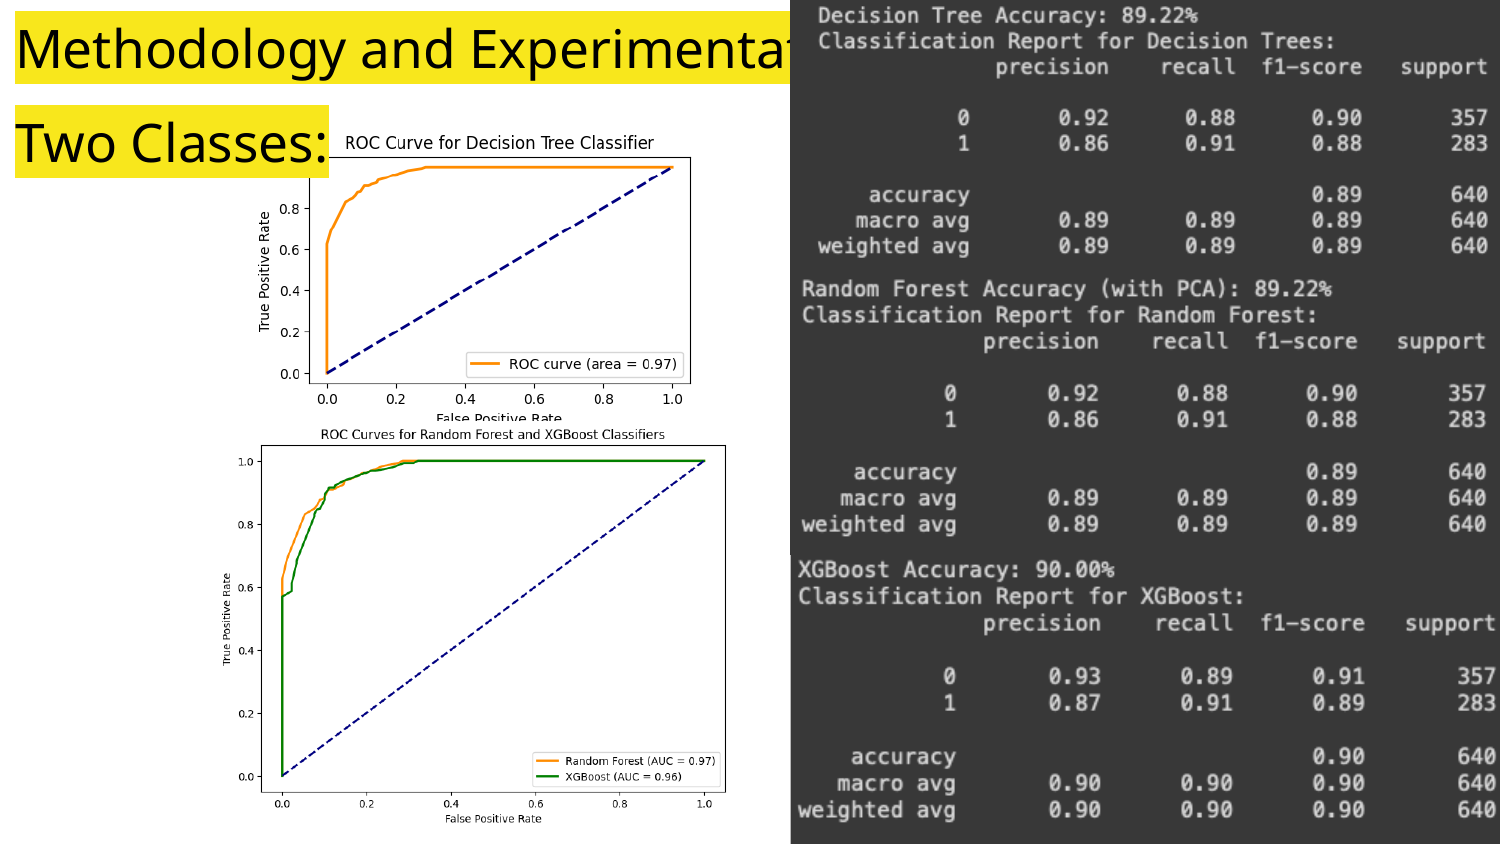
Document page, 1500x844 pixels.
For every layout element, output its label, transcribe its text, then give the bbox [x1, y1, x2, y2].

title Two Classes: [0, 93, 785, 188]
picture [215, 125, 733, 831]
picture [790, 0, 1500, 844]
title Methodology and Experimentation:/ [0, 0, 788, 93]
